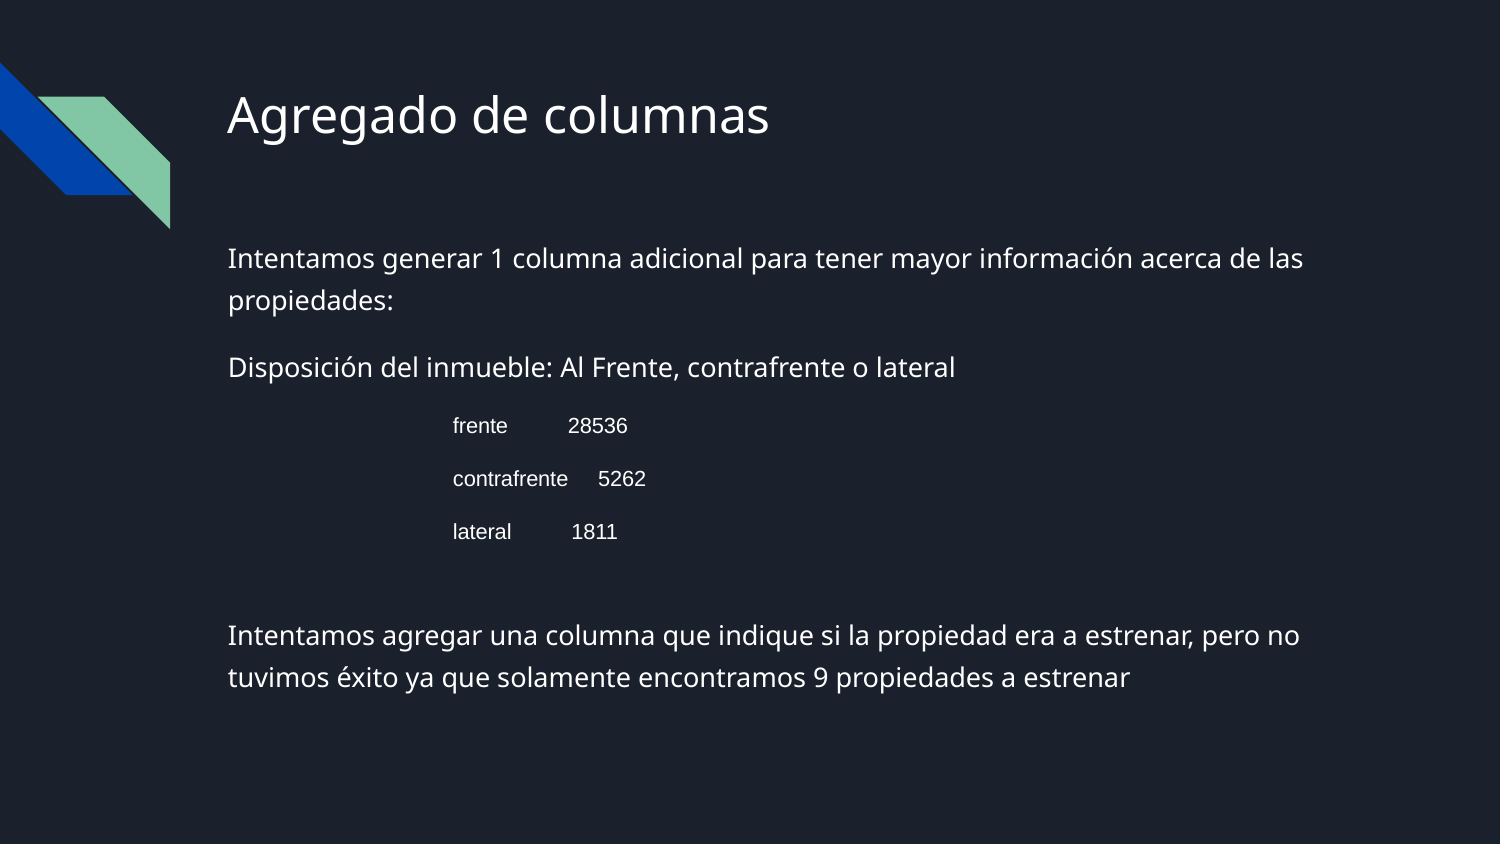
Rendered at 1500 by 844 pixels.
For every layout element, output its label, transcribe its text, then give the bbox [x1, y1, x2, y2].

title Agregado de columnas [212, 64, 1368, 157]
list Intentamos generar 1 columna adicional para tener mayor información acerca de las propiedades: Disposición del inmueble: Al Frente, contrafrente o lateral frente 28536 contrafrente 5262 lateral 1811 Intentamos agregar una columna que indique si la propiedad era a estrenar, pero no tuvimos éxito ya que solamente encontramos 9 propiedades a estrenar [212, 157, 1368, 735]
